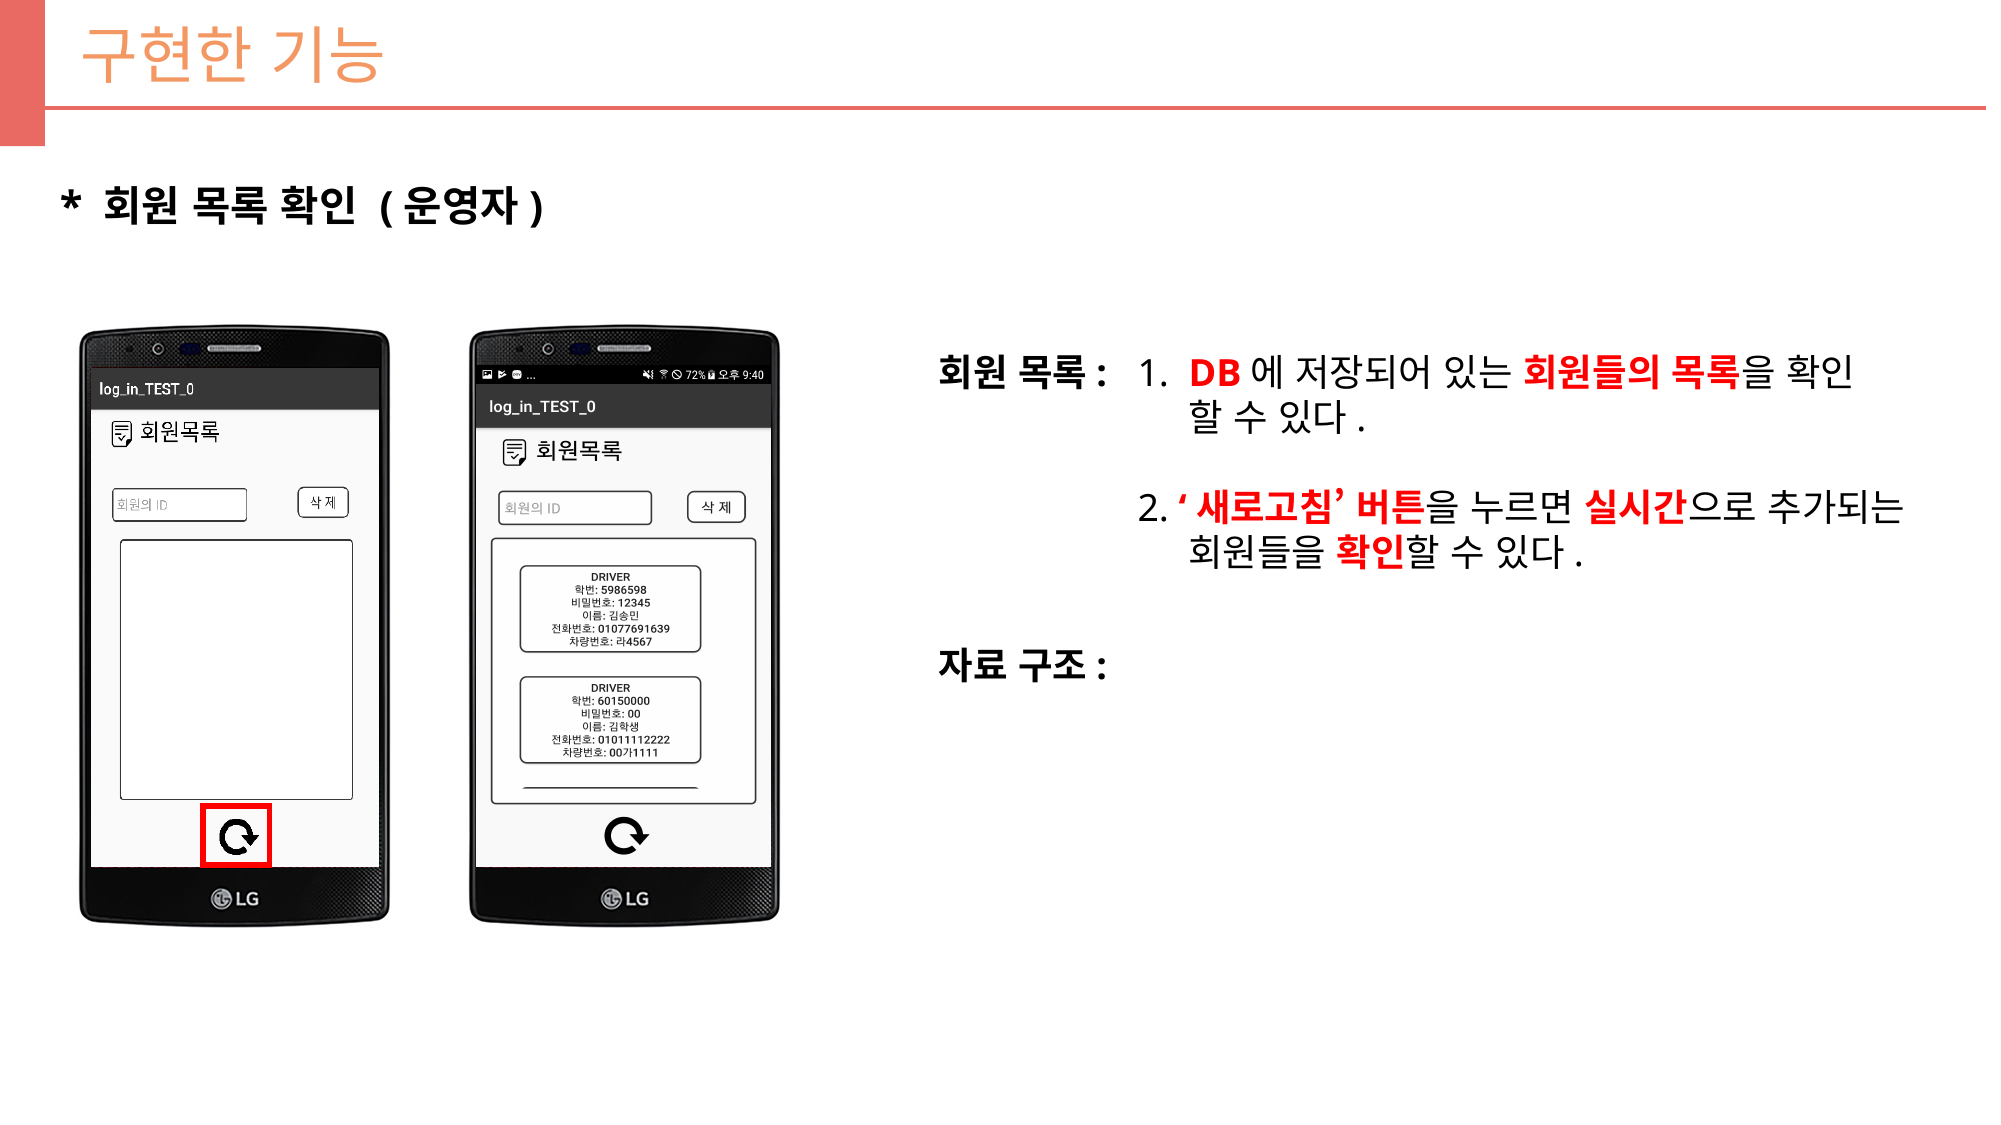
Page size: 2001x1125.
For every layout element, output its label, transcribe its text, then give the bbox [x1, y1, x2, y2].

text_box [0, 99, 46, 147]
text_box [0, 0, 46, 8]
text_box 1. DB에 저장되어 있는 회원들의 목록을 확인 할 수 있다. 2. ‘새로고침’ 버튼을 누르면 실시간으로 추가되는 회원들을 확인할 수 있다. [1122, 341, 1986, 581]
text_box 구현한 기능 [0, 8, 485, 99]
picture [72, 321, 394, 932]
picture [462, 321, 784, 932]
text_box 회원 목록: [924, 341, 1122, 401]
text_box * 회원 목록 확인 (운영자) [45, 172, 572, 238]
text_box 자료 구조: [924, 634, 1123, 695]
